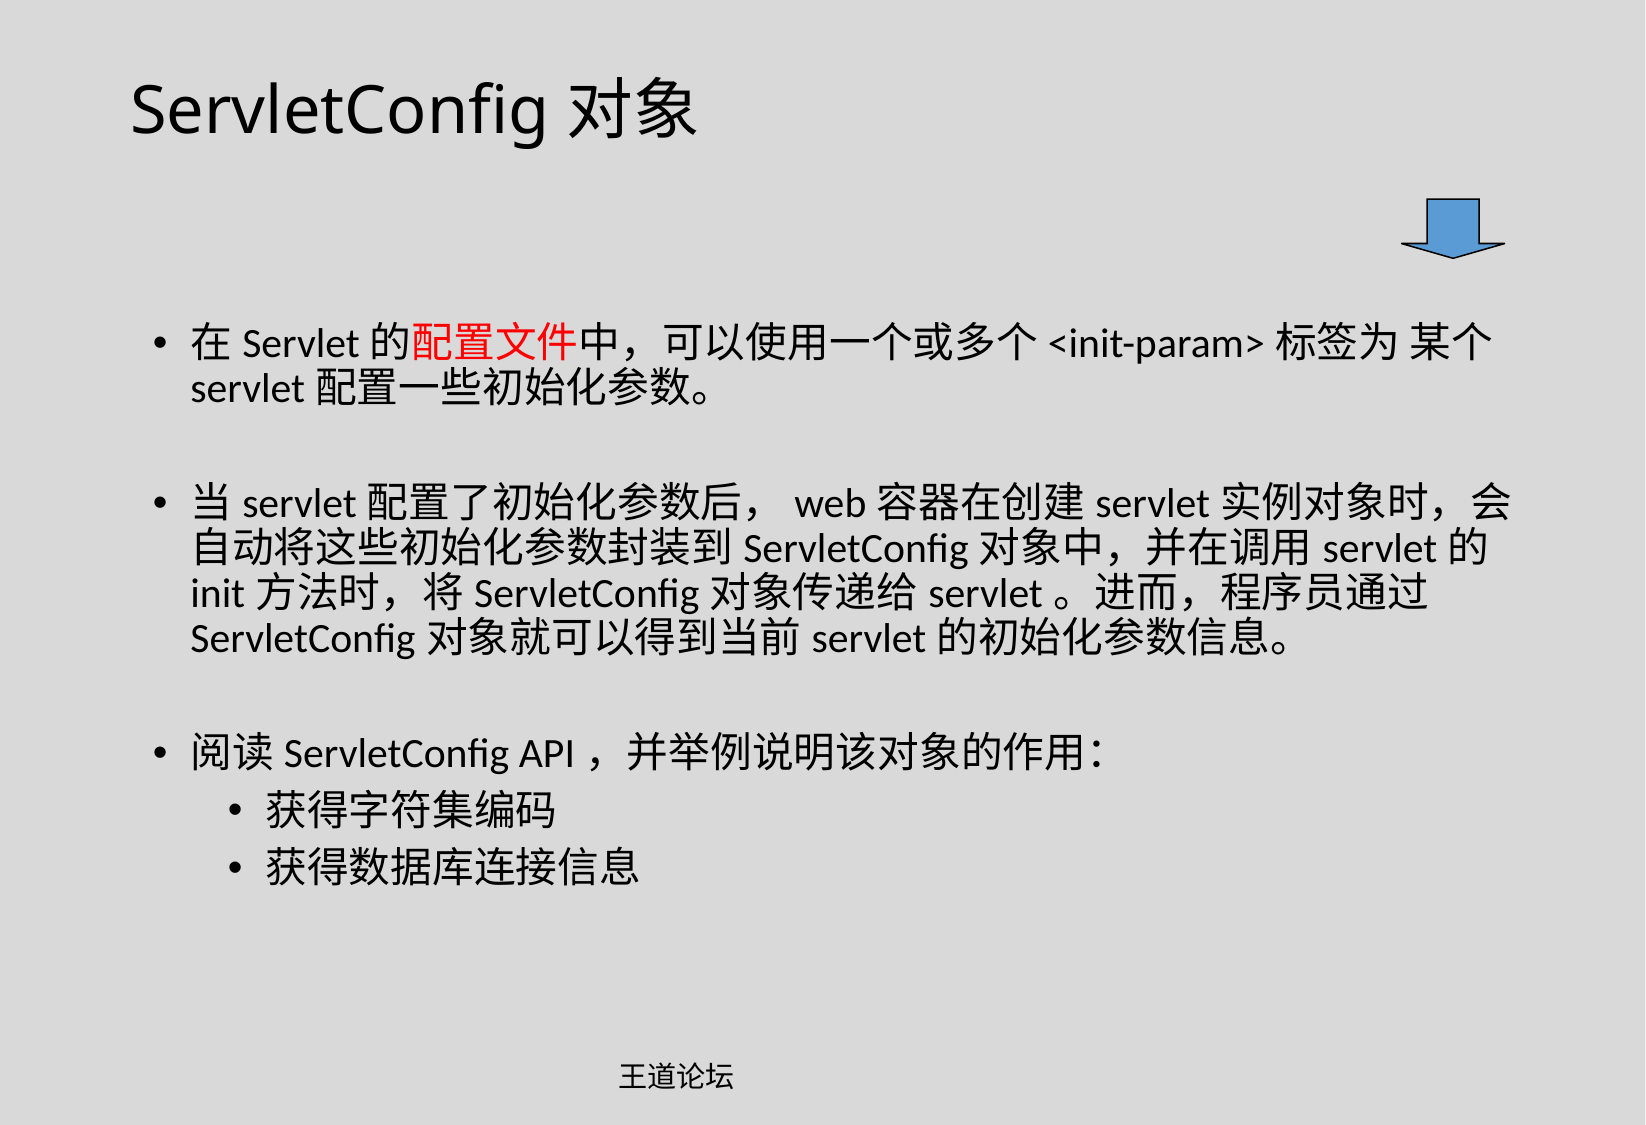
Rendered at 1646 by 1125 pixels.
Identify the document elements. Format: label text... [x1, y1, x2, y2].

text_box [1401, 199, 1505, 259]
title ServletConfig对象 [115, 59, 1501, 296]
list 在Servlet的配置文件中，可以使用一个或多个<init-param>标签为 某个servlet配置一些初始化参数。 当servlet配置了初始化参数后，web容器在创建servlet实例对象时，会自动将这些初始化参数封装到ServletConfig对象中，并在调用servlet的init方法时，将ServletConfig对象传递给servlet。进而，程序员通过ServletConfig对象就可以得到当前servlet的初始化参数信息。 阅读ServletConfig API，并举例说明该对象的作用： 获得字符集编码 获得数据库连接信息 [138, 314, 1562, 1024]
text_box 王道论坛 [603, 1050, 1125, 1125]
